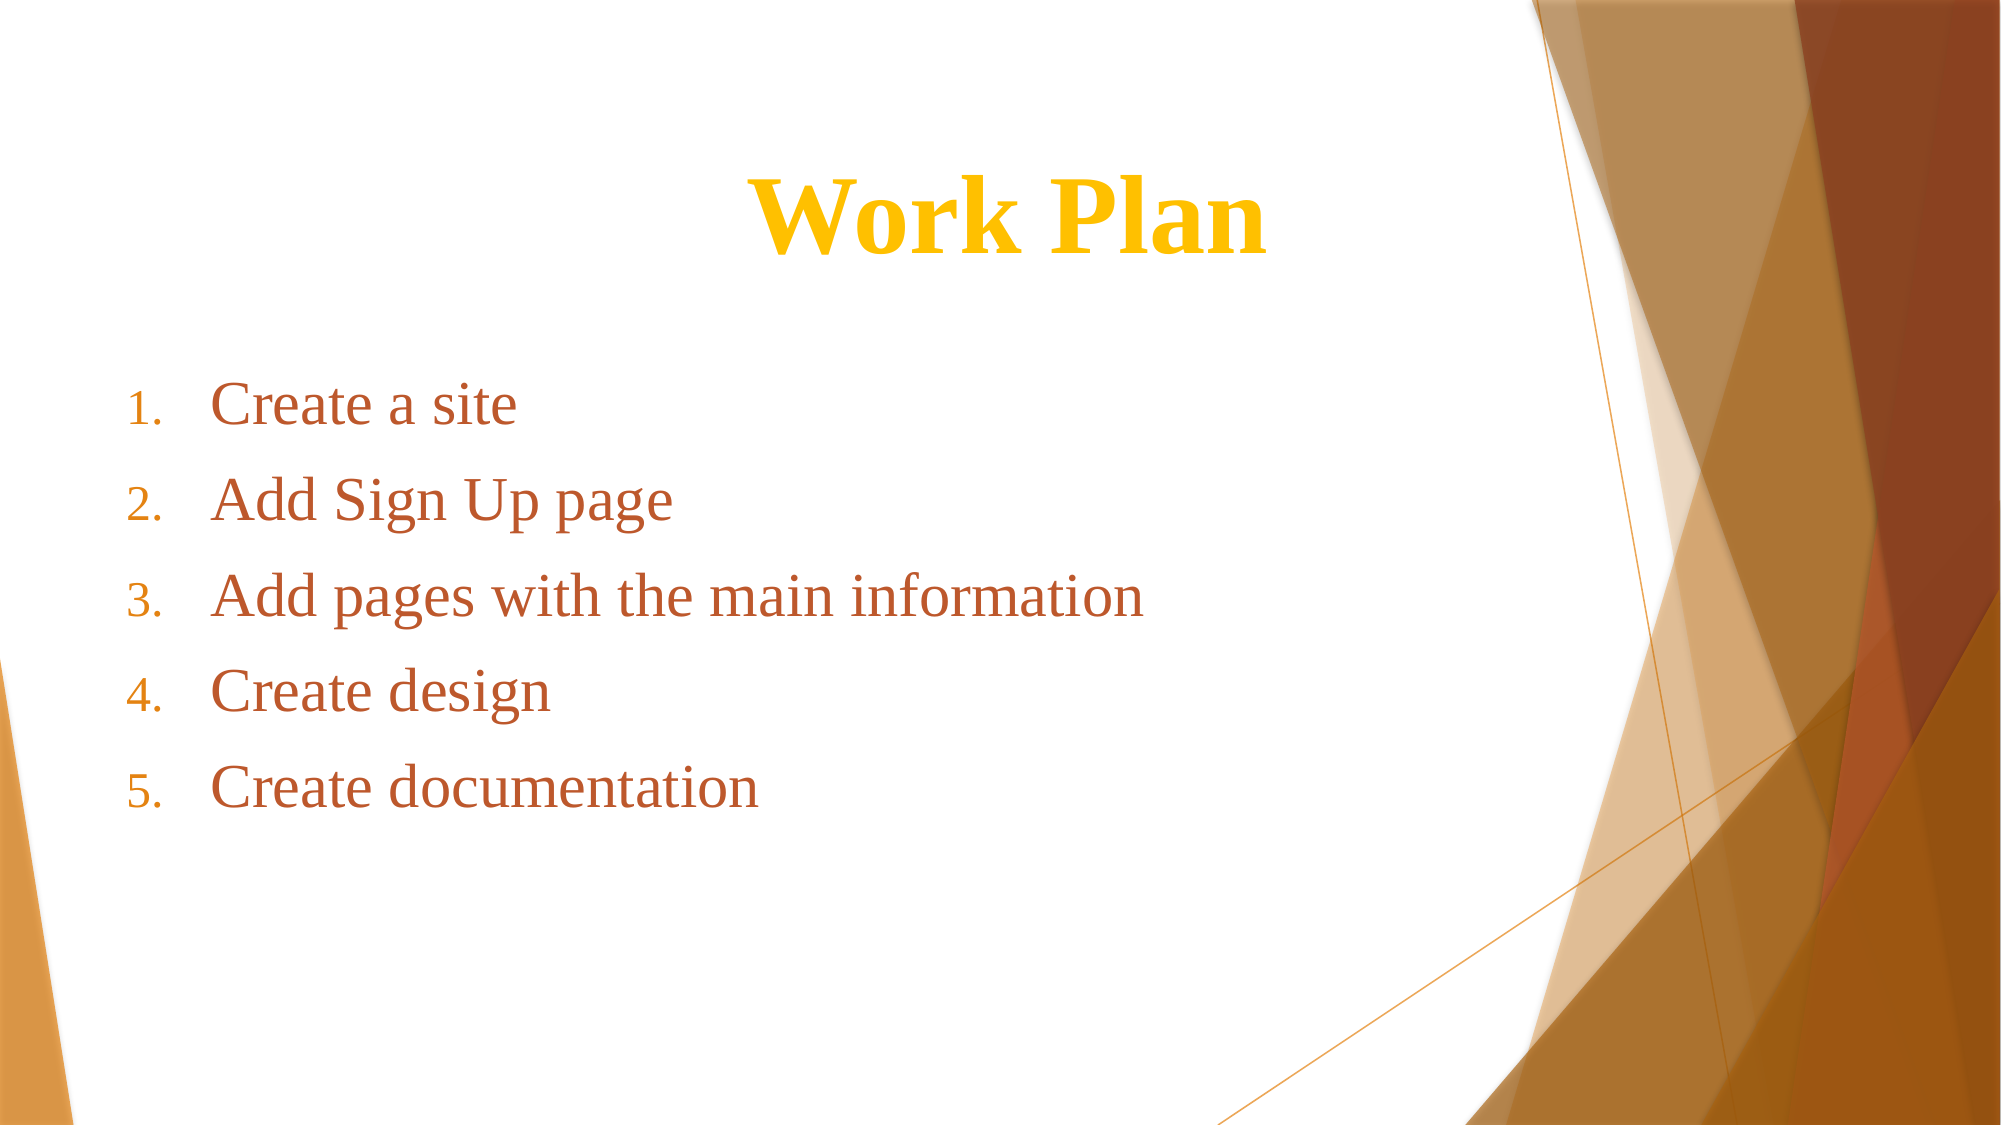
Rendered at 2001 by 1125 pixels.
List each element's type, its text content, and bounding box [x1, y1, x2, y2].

list Create a site Add Sign Up page Add pages with the main information Create design Create documentation [111, 354, 1522, 992]
title Work Plan [111, 99, 1905, 317]
